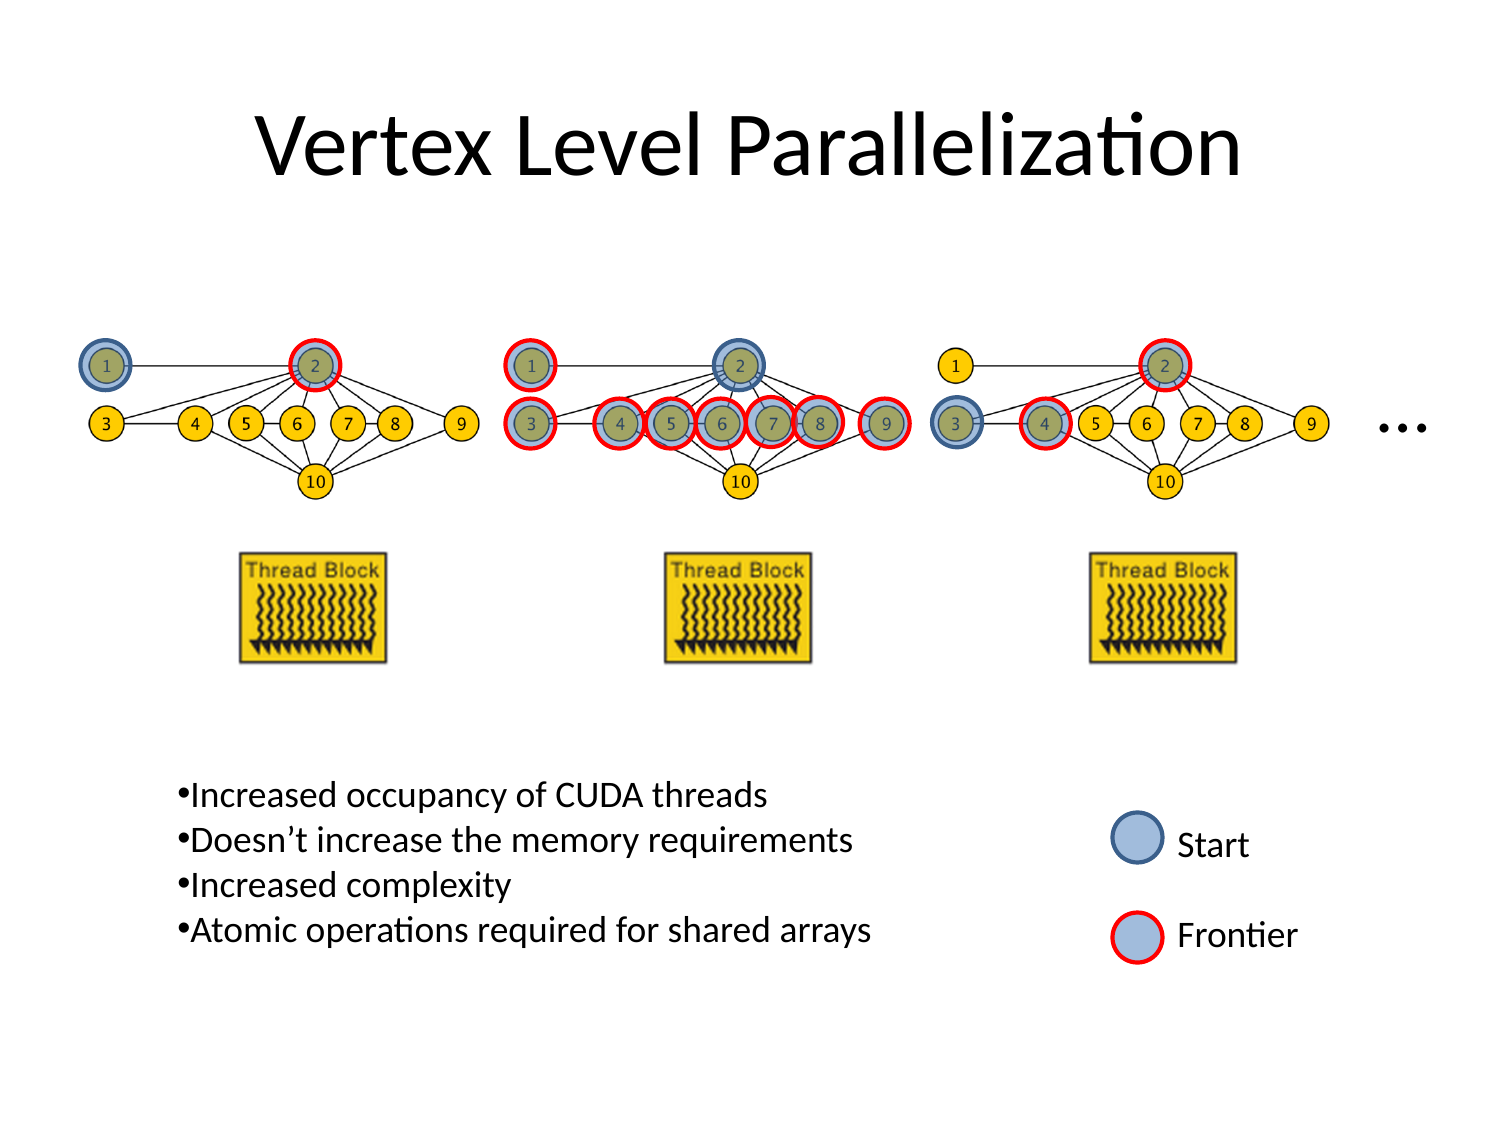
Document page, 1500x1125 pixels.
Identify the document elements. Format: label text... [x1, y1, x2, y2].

picture [499, 337, 920, 516]
text_box [1110, 810, 1162, 865]
picture [662, 549, 814, 666]
picture [237, 549, 389, 666]
text_box Increased occupancy of CUDA threads Doesn’t increase the memory requirements Increased complexity Atomic operations required for shared arrays [162, 762, 1225, 958]
text_box [1110, 910, 1165, 965]
picture [924, 337, 1345, 516]
text_box Start Frontier [1162, 812, 1316, 963]
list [74, 337, 495, 516]
title Vertex Level Parallelization [75, 45, 1425, 233]
picture [1087, 549, 1239, 666]
text_box … [1362, 349, 1445, 455]
